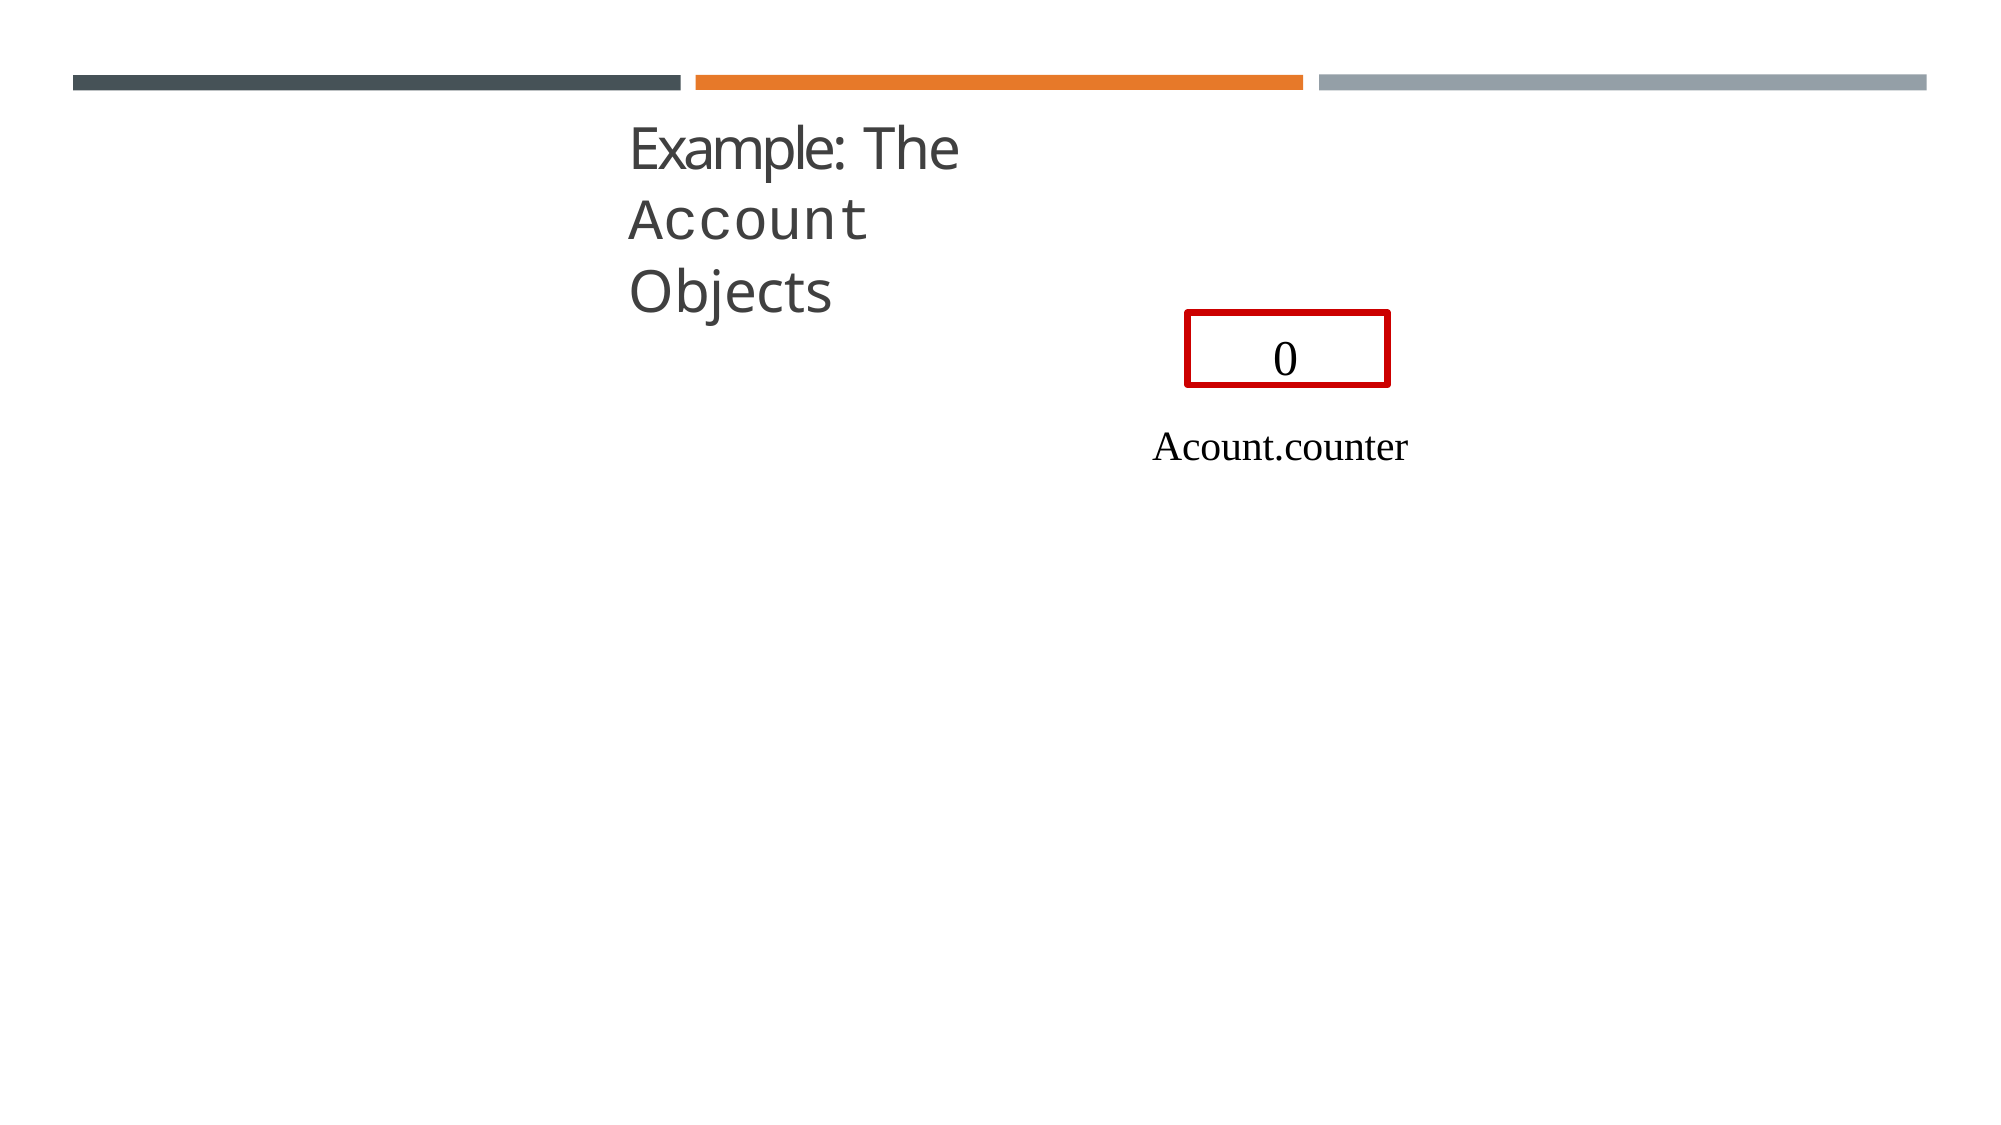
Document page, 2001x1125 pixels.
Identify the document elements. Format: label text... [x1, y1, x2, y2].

text_box Acount.counter [1149, 416, 1413, 469]
title Example: The Account Objects [626, 105, 1212, 325]
text_box 0 [1187, 312, 1388, 385]
